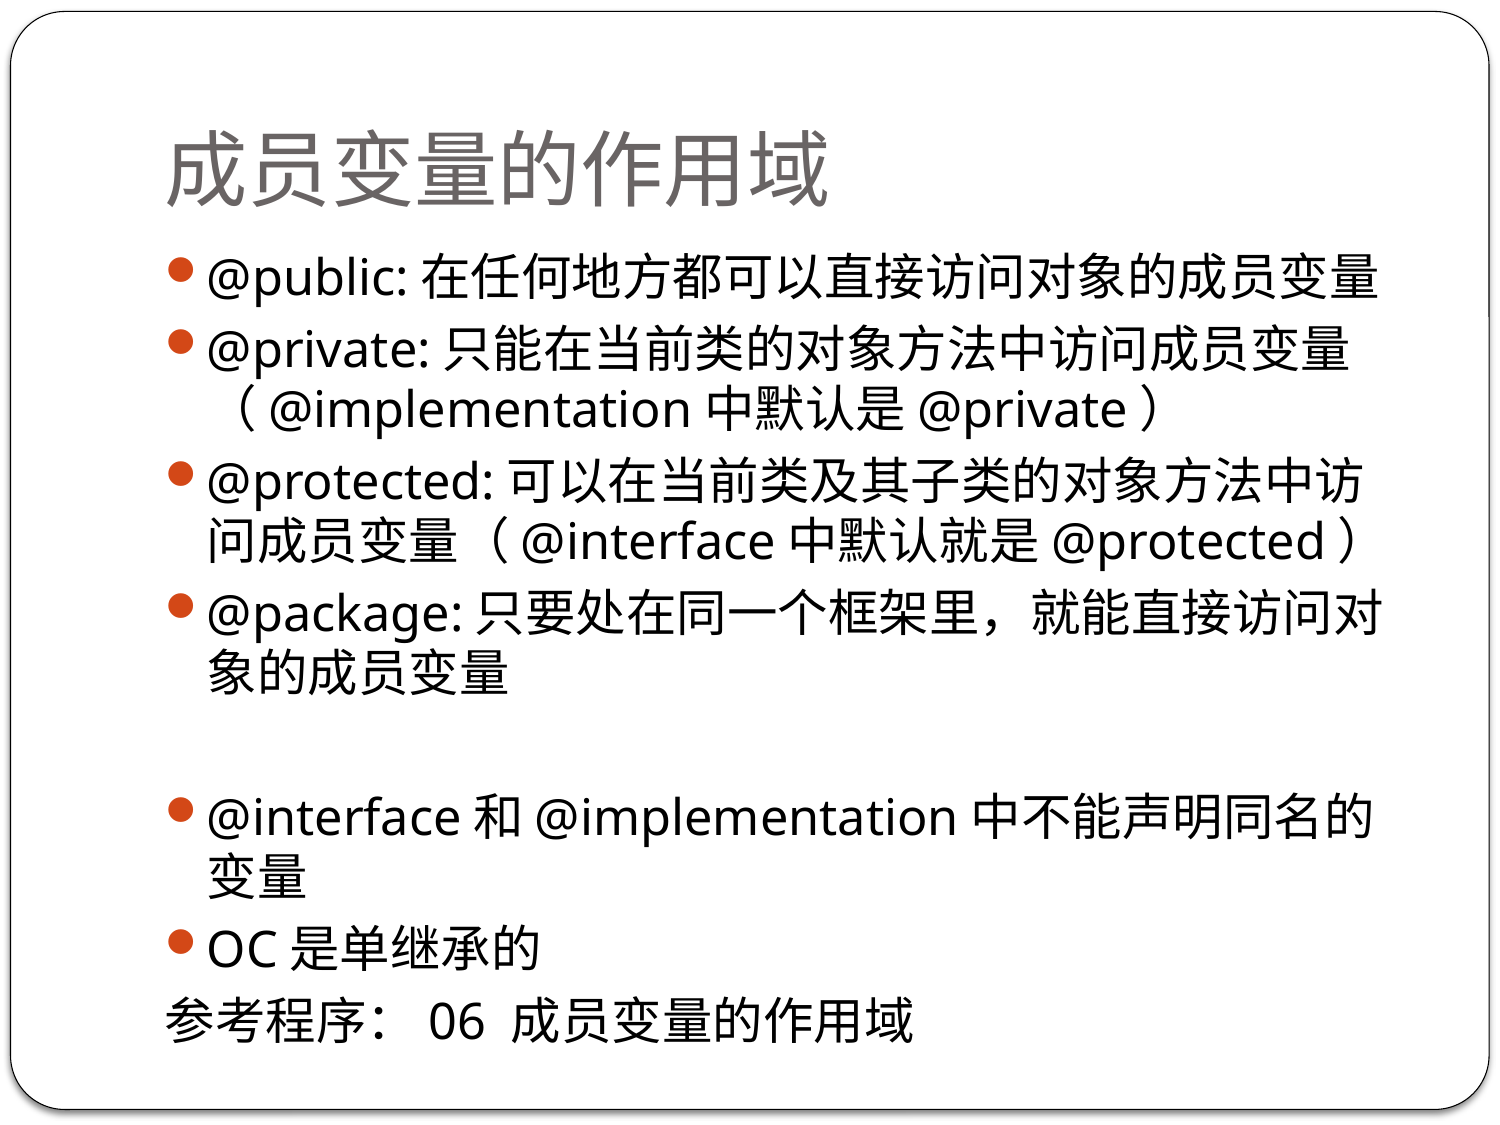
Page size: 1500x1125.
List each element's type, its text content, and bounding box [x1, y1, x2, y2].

list @public:在任何地方都可以直接访问对象的成员变量 @private:只能在当前类的对象方法中访问成员变量（@implementation中默认是@private） @protected:可以在当前类及其子类的对象方法中访问成员变量（@interface中默认就是@protected） @package:只要处在同一个框架里，就能直接访问对象的成员变量 @interface和@implementation中不能声明同名的变量 OC是单继承的 参考程序：06 成员变量的作用域 [150, 237, 1425, 1071]
title 成员变量的作用域 [150, 45, 1425, 233]
